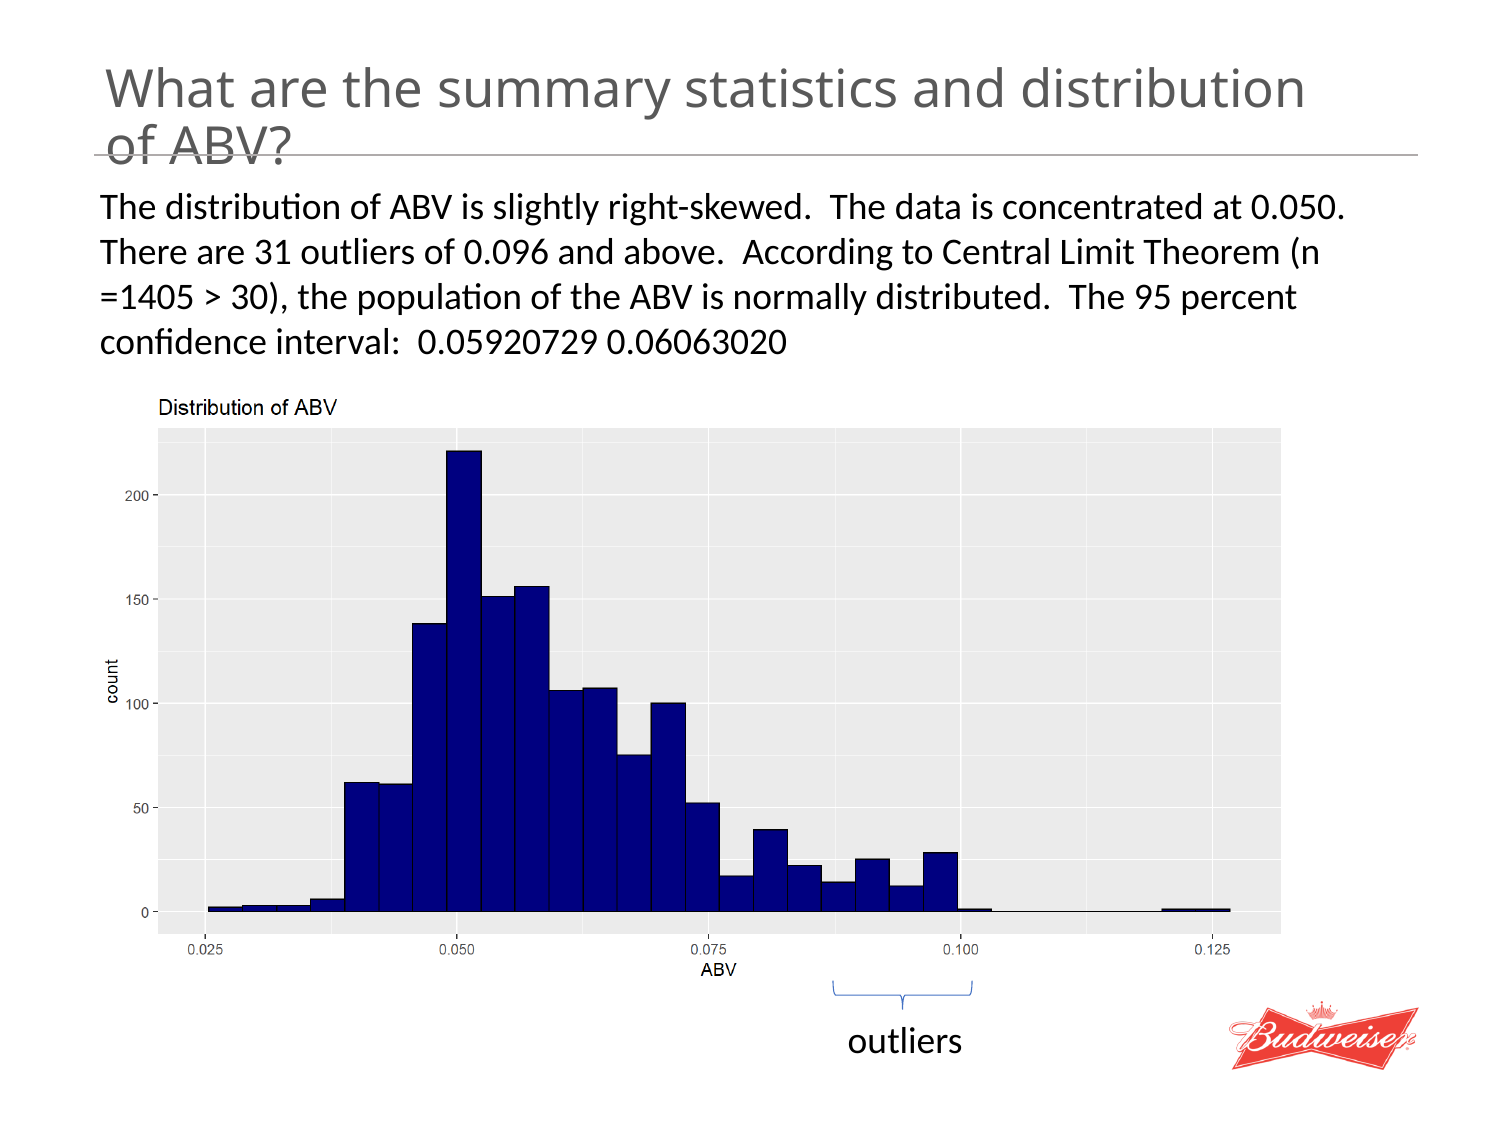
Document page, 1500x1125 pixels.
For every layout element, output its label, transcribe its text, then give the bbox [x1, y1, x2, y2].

text_box outliers [832, 1009, 999, 1069]
picture [94, 389, 1290, 988]
text_box The distribution of ABV is slightly right-skewed. The data is concentrated at 0.050. There are 31 outliers of 0.096 and above. According to Central Limit Theorem (n =1405 > 30), the population of the ABV is normally distributed. The 95 percent confidence interval: 0.05920729 0.06063020 [85, 174, 1377, 460]
text_box [832, 988, 973, 1009]
picture [1229, 1001, 1419, 1070]
title What are the summary statistics and distribution of ABV? [90, 55, 1367, 174]
